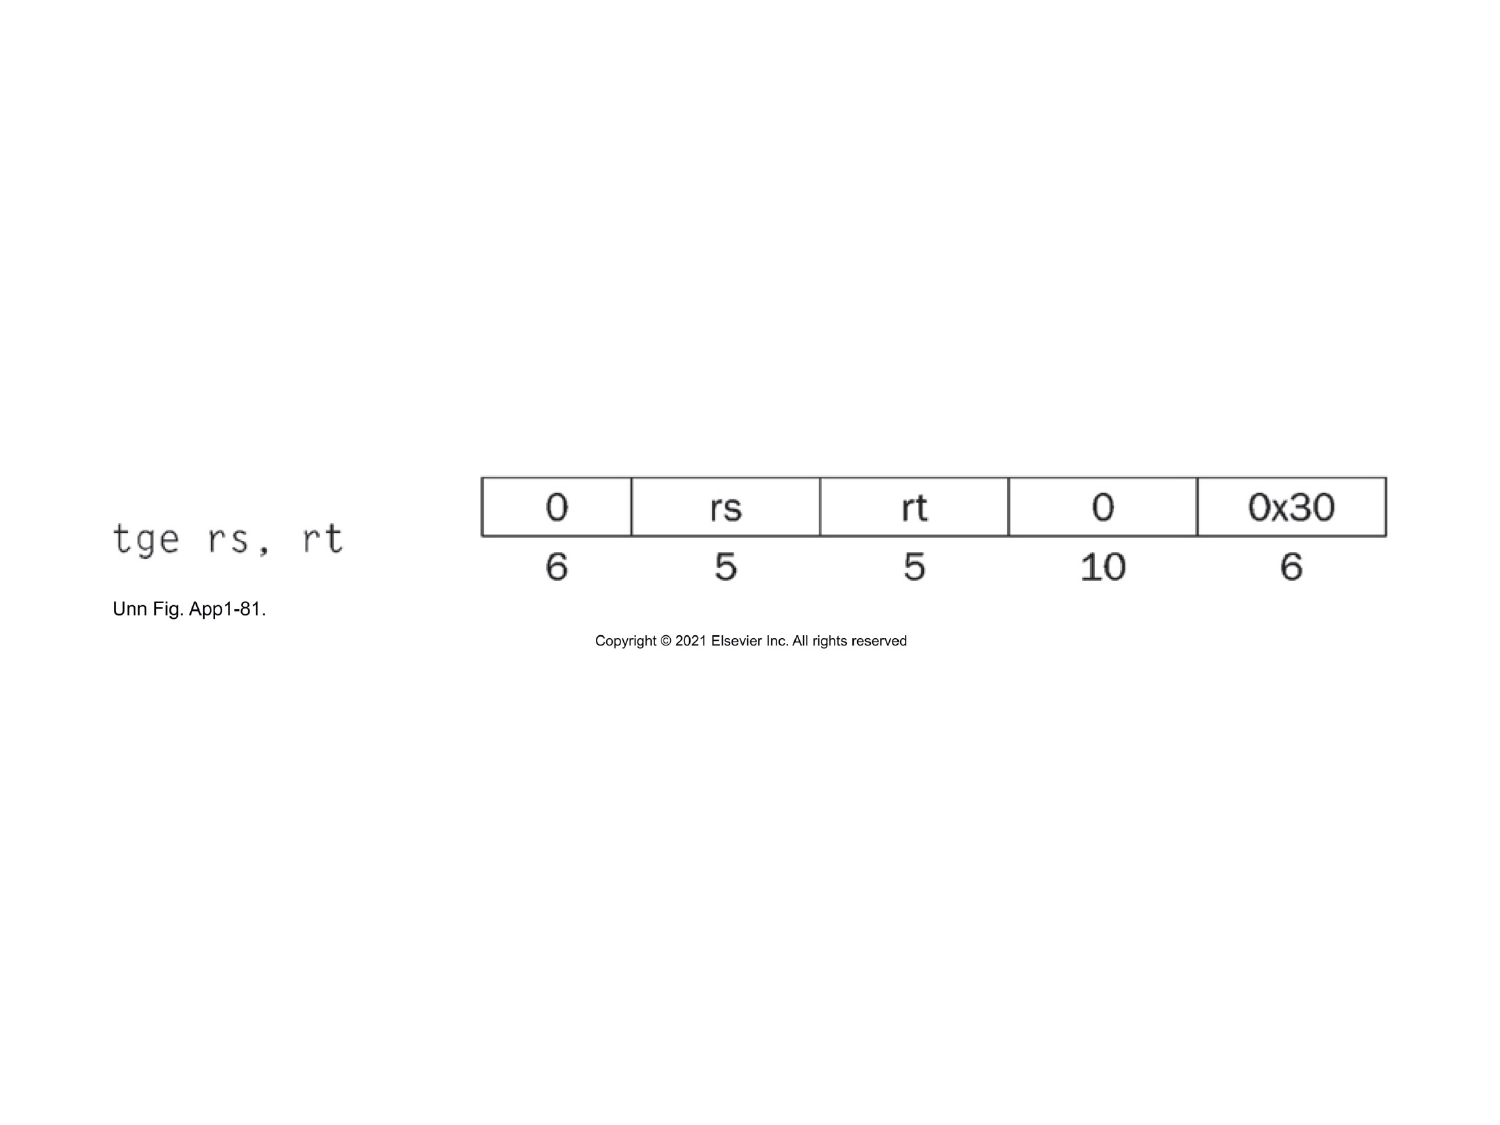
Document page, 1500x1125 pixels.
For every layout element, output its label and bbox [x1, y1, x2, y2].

picture [112, 475, 1388, 650]
